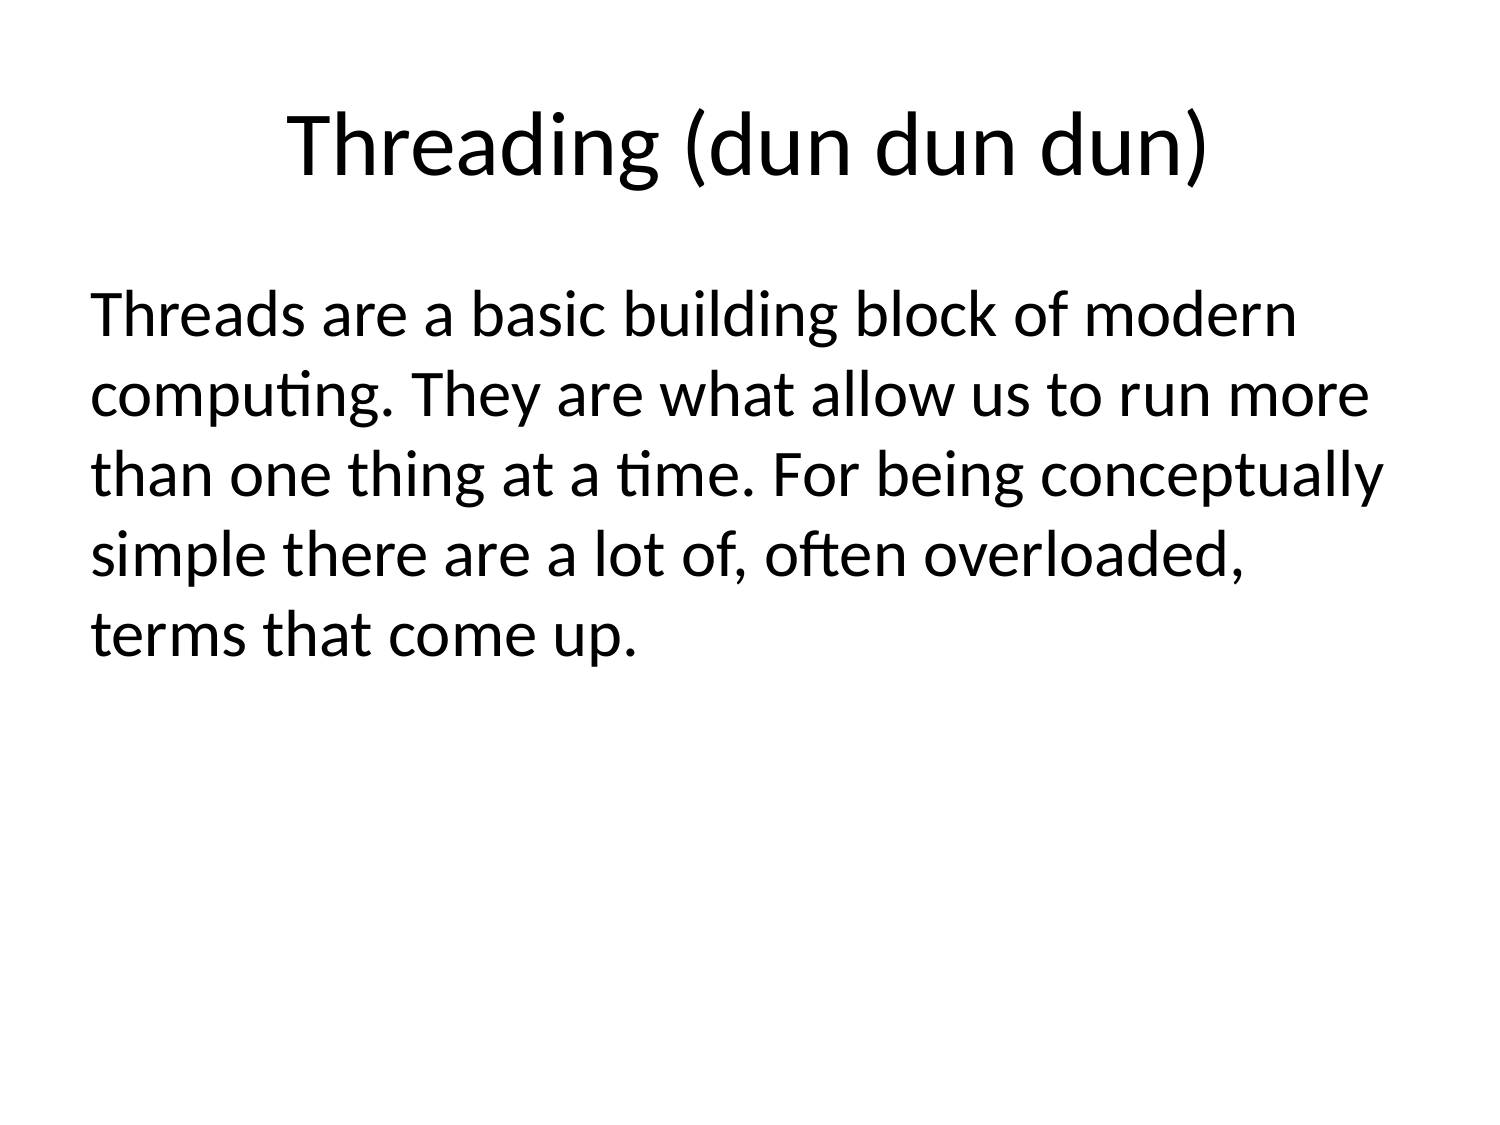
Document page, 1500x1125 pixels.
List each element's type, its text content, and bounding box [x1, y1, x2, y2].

title Threading (dun dun dun) [75, 45, 1425, 233]
list Threads are a basic building block of modern computing. They are what allow us to run more than one thing at a time. For being conceptually simple there are a lot of, often overloaded, terms that come up. [75, 262, 1425, 1005]
